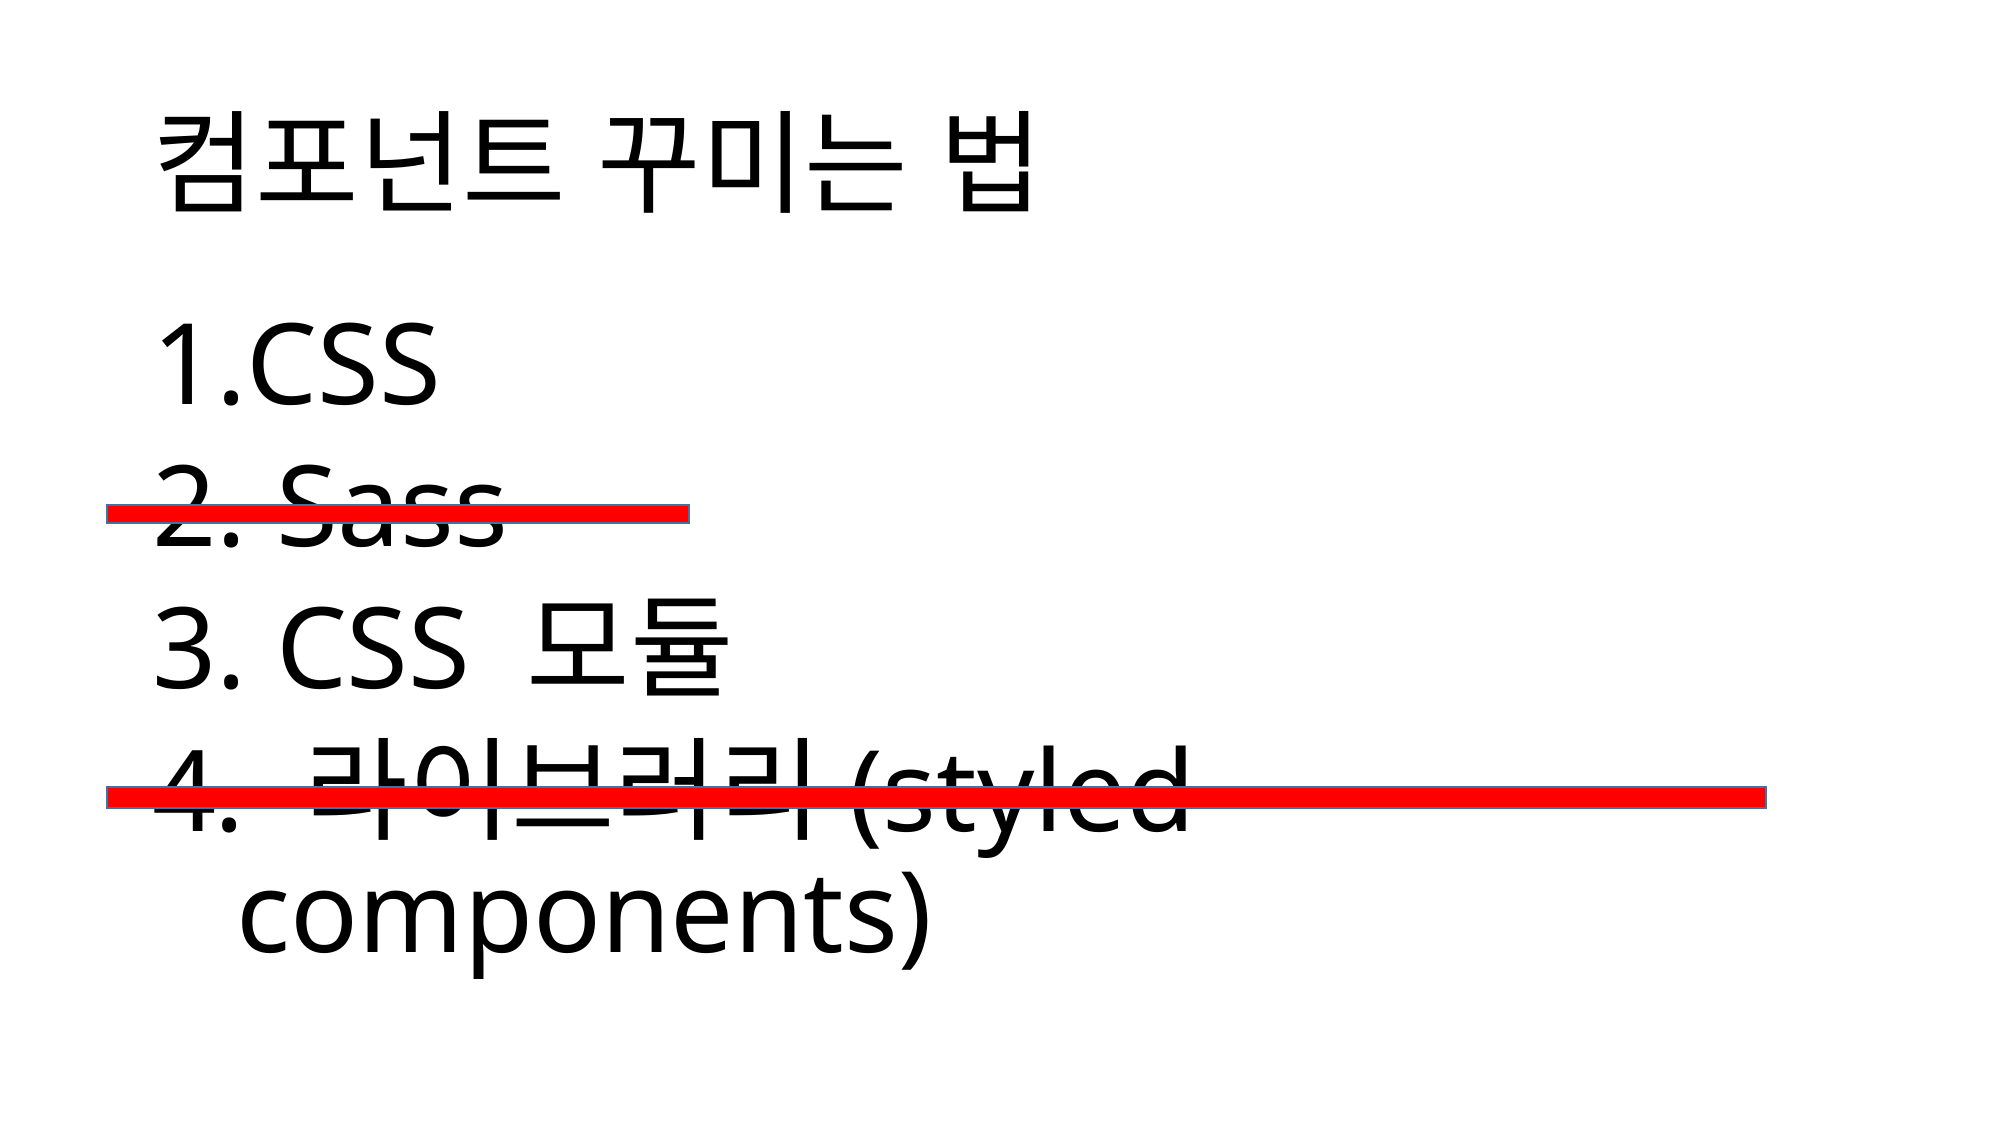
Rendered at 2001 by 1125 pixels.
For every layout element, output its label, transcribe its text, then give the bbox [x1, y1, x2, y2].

title 컴포넌트 꾸미는 법 [137, 59, 1863, 278]
text_box [106, 504, 690, 524]
text_box [106, 786, 1767, 809]
list CSS Sass CSS 모듈 라이브러리(styled-components) [137, 299, 1863, 1014]
